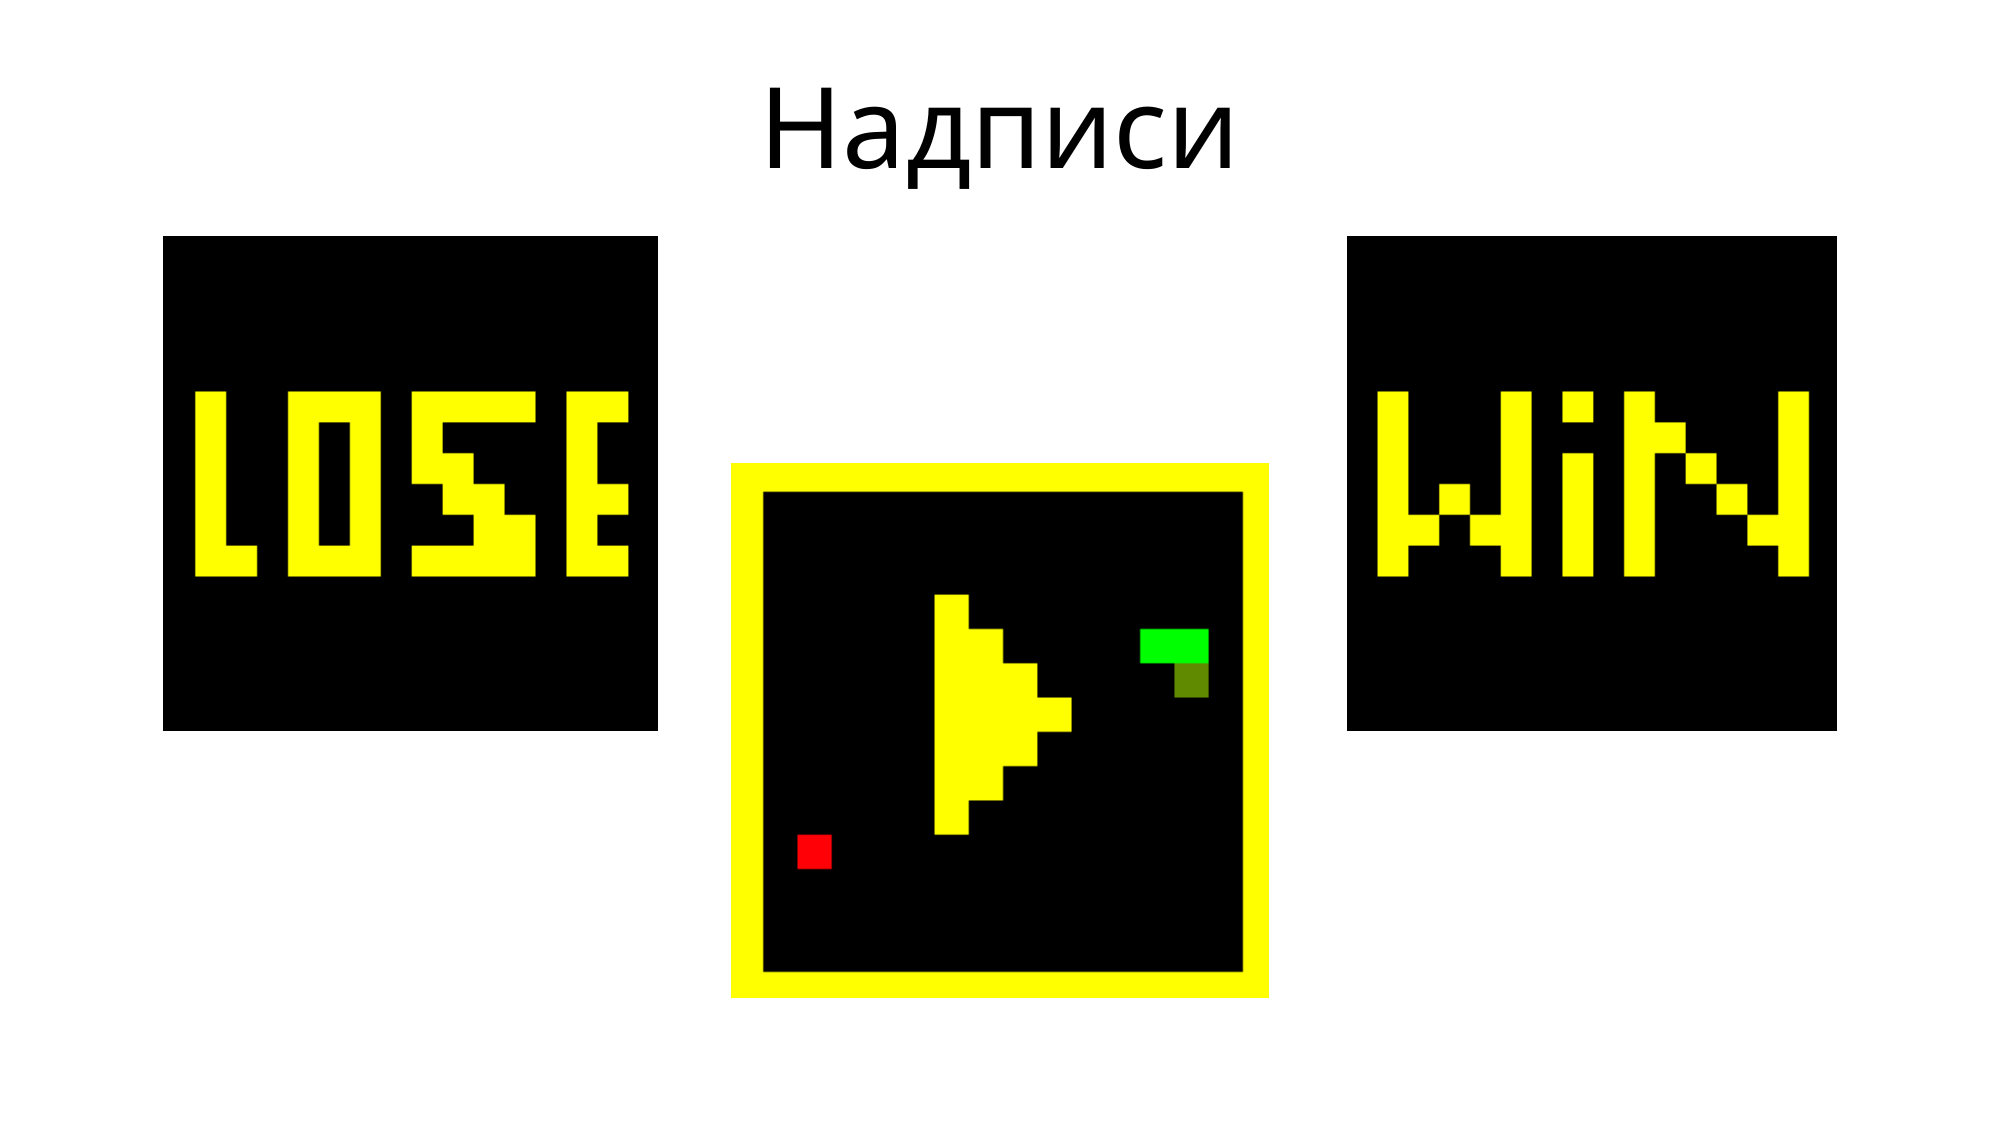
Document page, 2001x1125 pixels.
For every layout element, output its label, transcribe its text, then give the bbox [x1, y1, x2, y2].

picture [731, 463, 1269, 998]
title Надписи [137, 47, 1863, 201]
picture [163, 236, 658, 731]
picture [1347, 236, 1837, 731]
